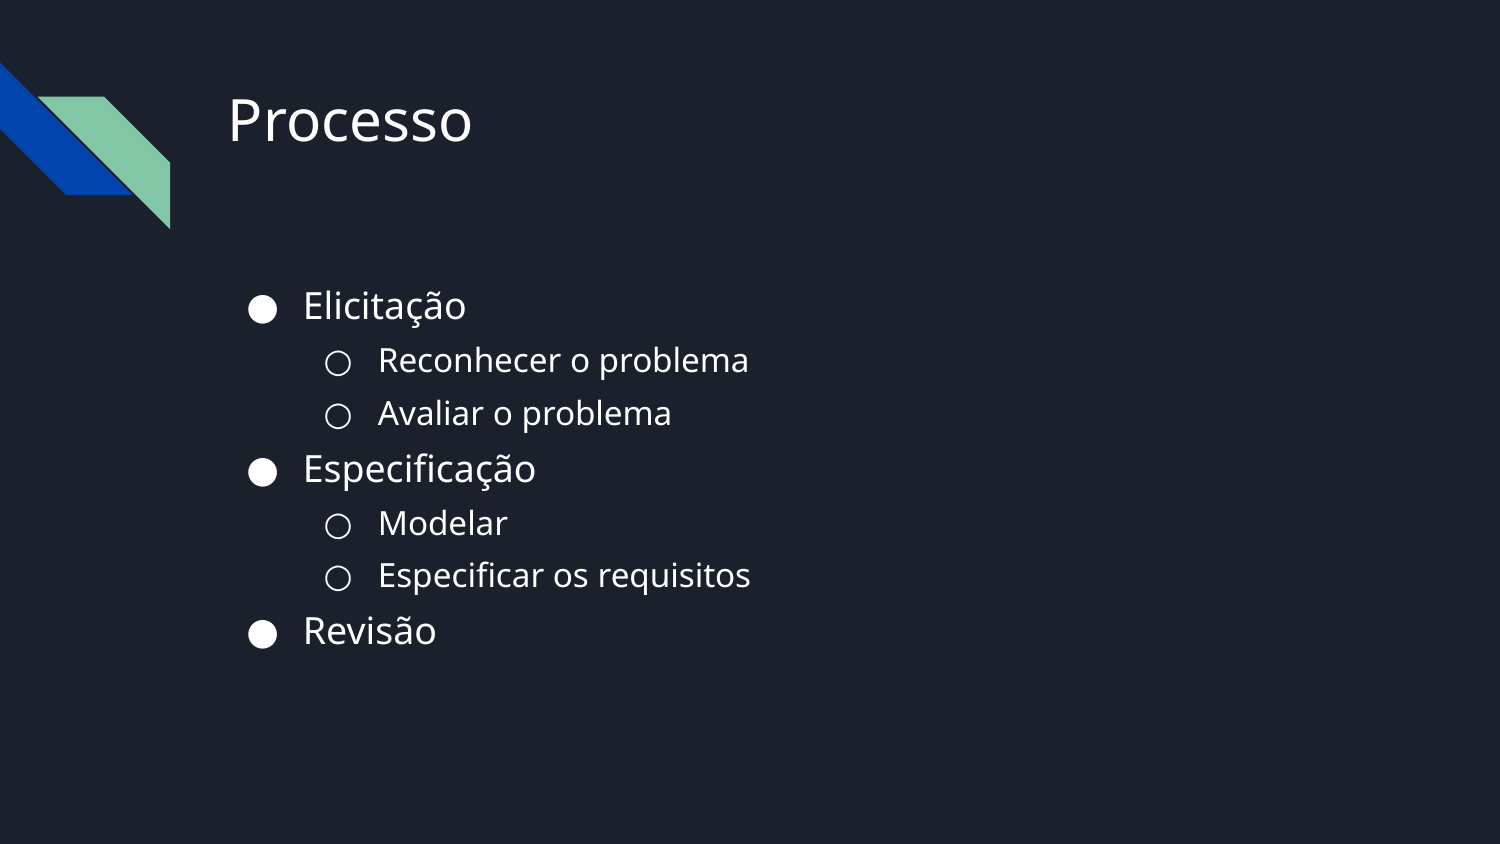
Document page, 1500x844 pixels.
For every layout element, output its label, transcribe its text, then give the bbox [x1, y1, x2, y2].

list Elicitação Reconhecer o problema Avaliar o problema Especificação Modelar Especificar os requisitos Revisão [212, 257, 1368, 735]
title Processo [212, 64, 1368, 215]
